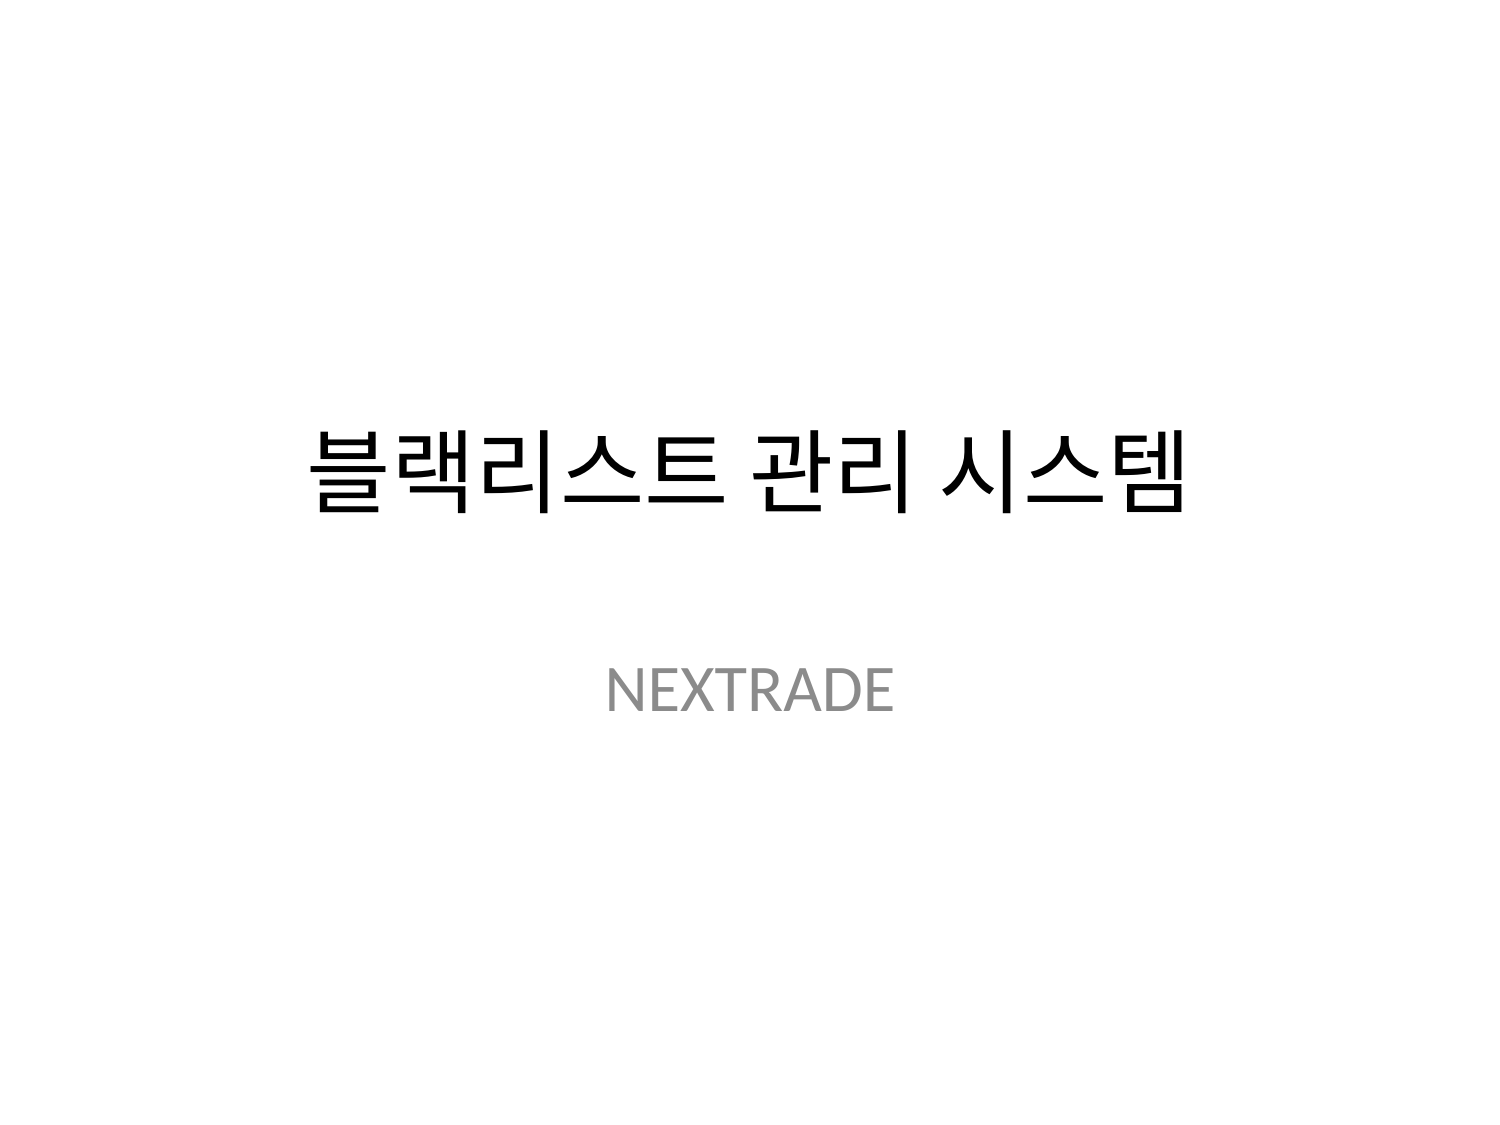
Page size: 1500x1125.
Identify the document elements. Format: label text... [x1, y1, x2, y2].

title 블랙리스트 관리 시스템 [112, 349, 1388, 591]
subtitle NEXTRADE [225, 637, 1275, 925]
